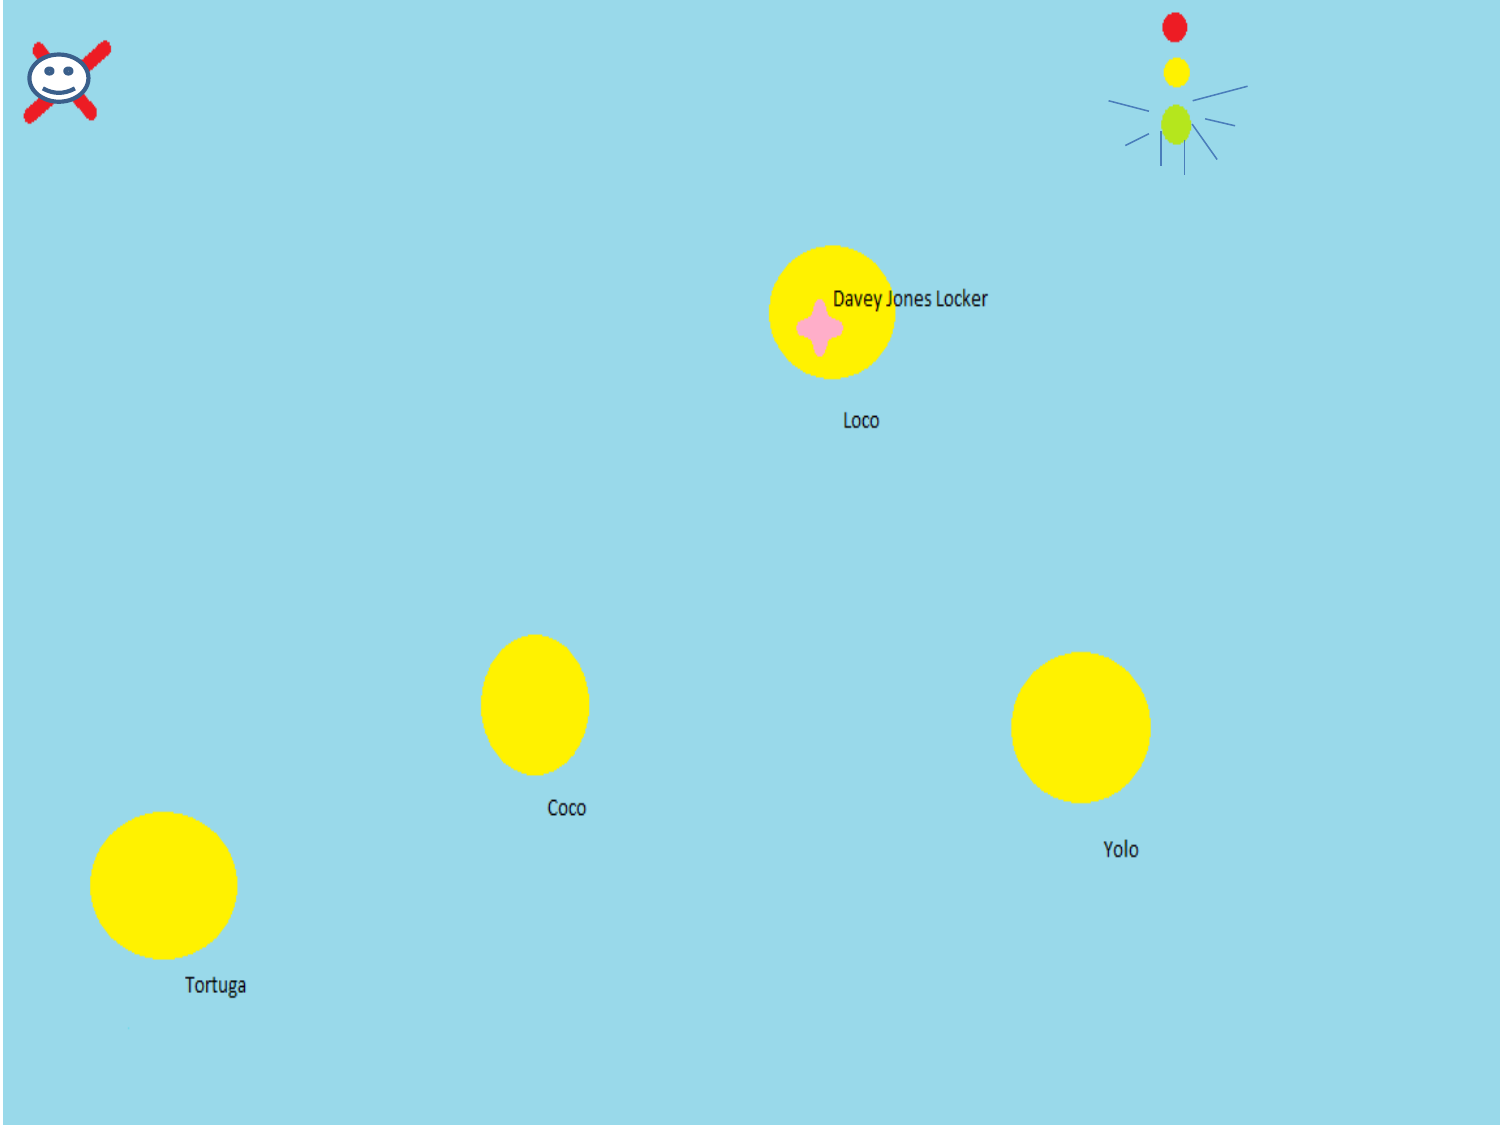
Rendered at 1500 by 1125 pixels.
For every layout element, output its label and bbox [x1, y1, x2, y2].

picture [3, 0, 1500, 1125]
text_box [1108, 85, 1248, 176]
